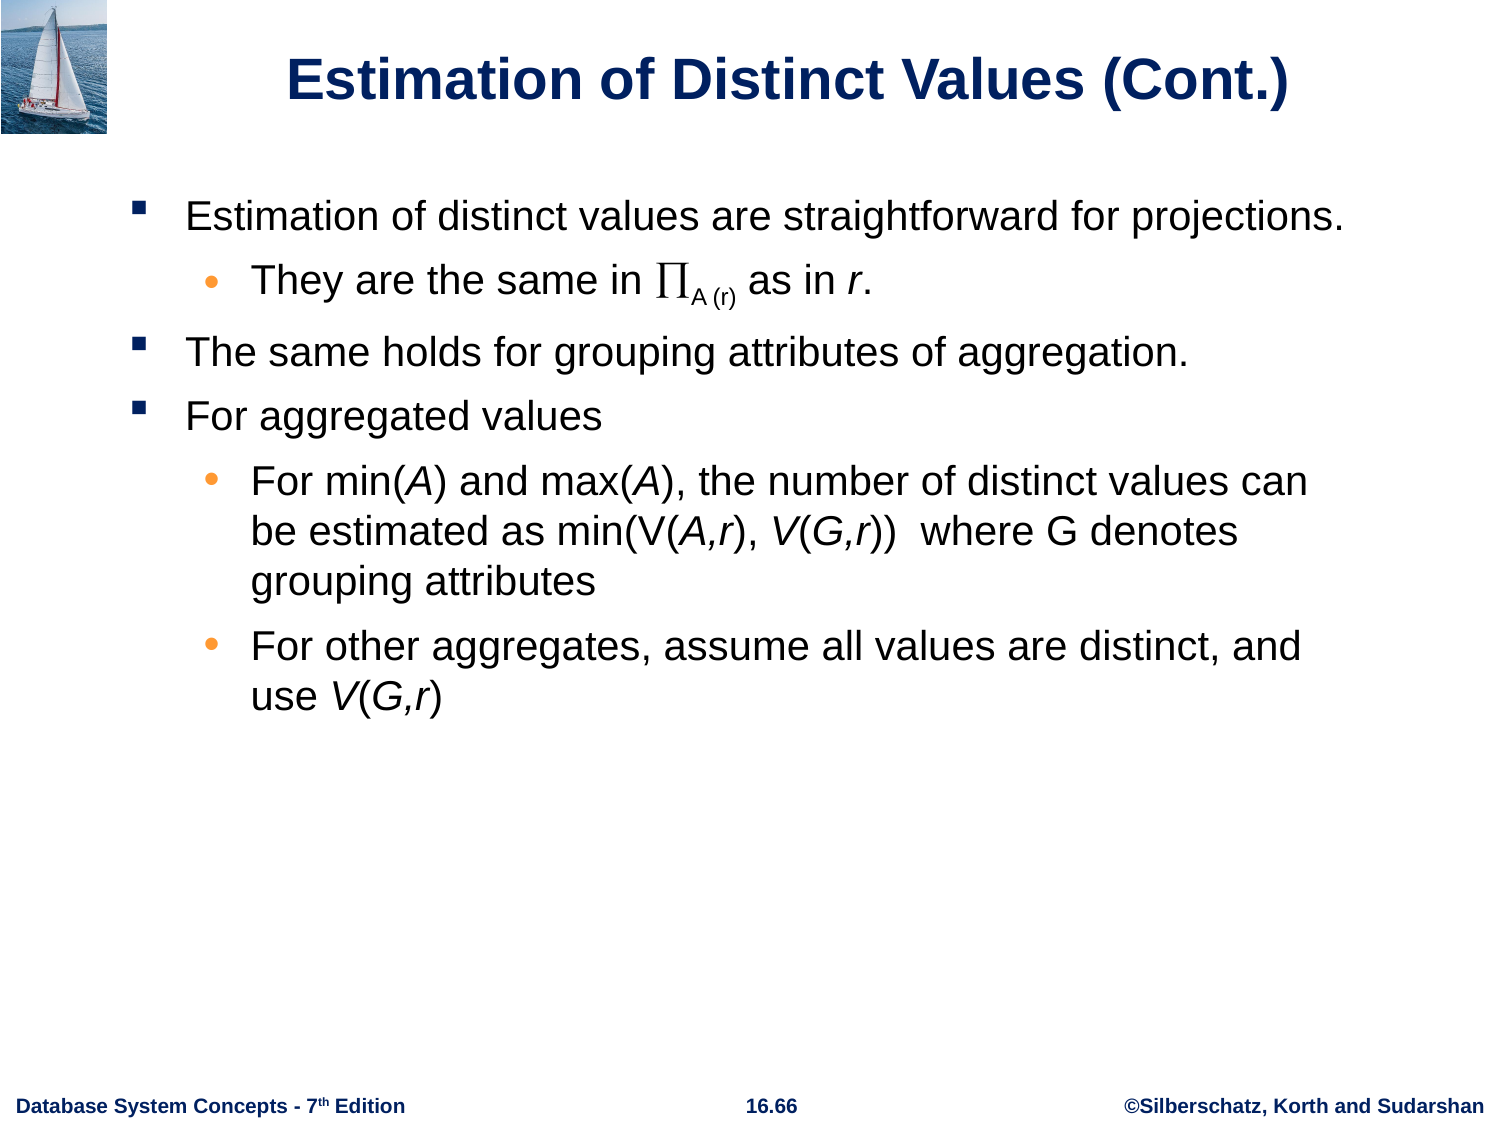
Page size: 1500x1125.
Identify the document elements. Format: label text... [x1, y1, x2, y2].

list Estimation of distinct values are straightforward for projections. They are the same in A (r) as in r. The same holds for grouping attributes of aggregation. For aggregated values For min(A) and max(A), the number of distinct values can be estimated as min(V(A,r), V(G,r)) where G denotes grouping attributes For other aggregates, assume all values are distinct, and use V(G,r) [113, 180, 1363, 1062]
picture [1, 0, 107, 134]
title Estimation of Distinct Values (Cont.) [125, 18, 1452, 120]
